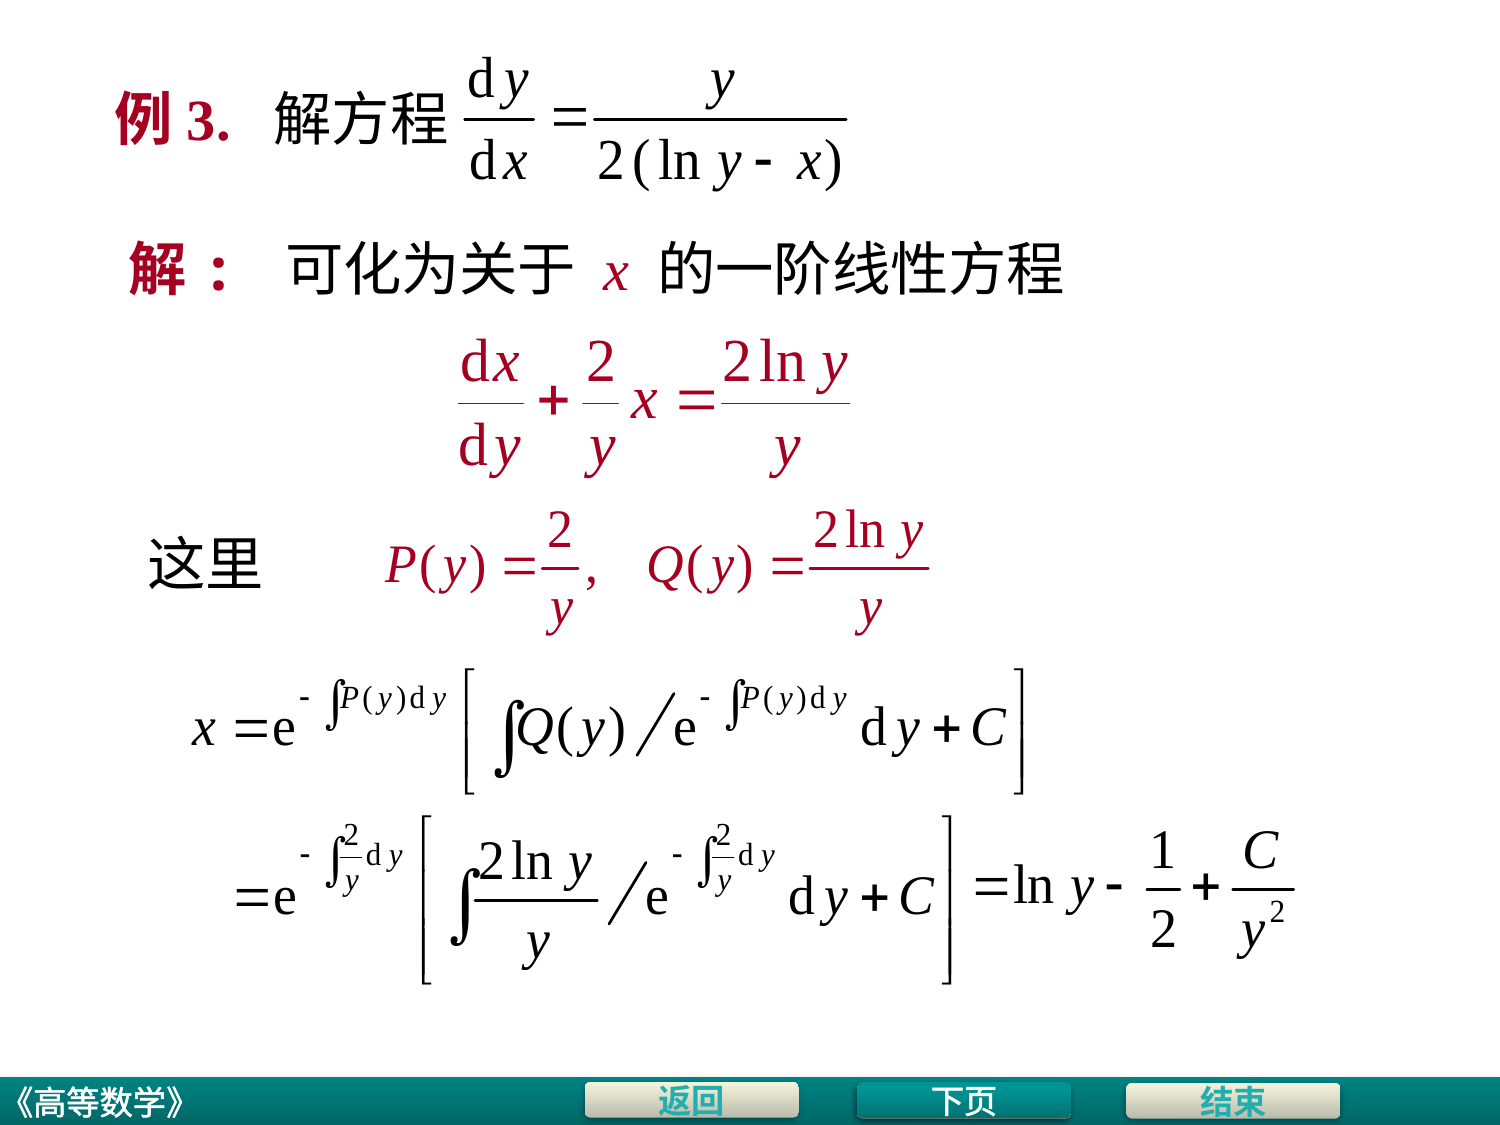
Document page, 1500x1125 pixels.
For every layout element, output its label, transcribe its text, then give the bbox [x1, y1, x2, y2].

text_box 例3. 解方程 [99, 62, 449, 172]
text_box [962, 814, 1302, 966]
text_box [453, 330, 855, 483]
text_box 下页 [857, 1082, 1072, 1118]
text_box 解: 可化为关于 x 的一阶线性方程 [113, 224, 1152, 310]
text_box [454, 42, 857, 204]
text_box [181, 657, 1043, 804]
text_box 这里 [147, 520, 312, 598]
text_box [375, 495, 938, 643]
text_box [222, 802, 969, 995]
